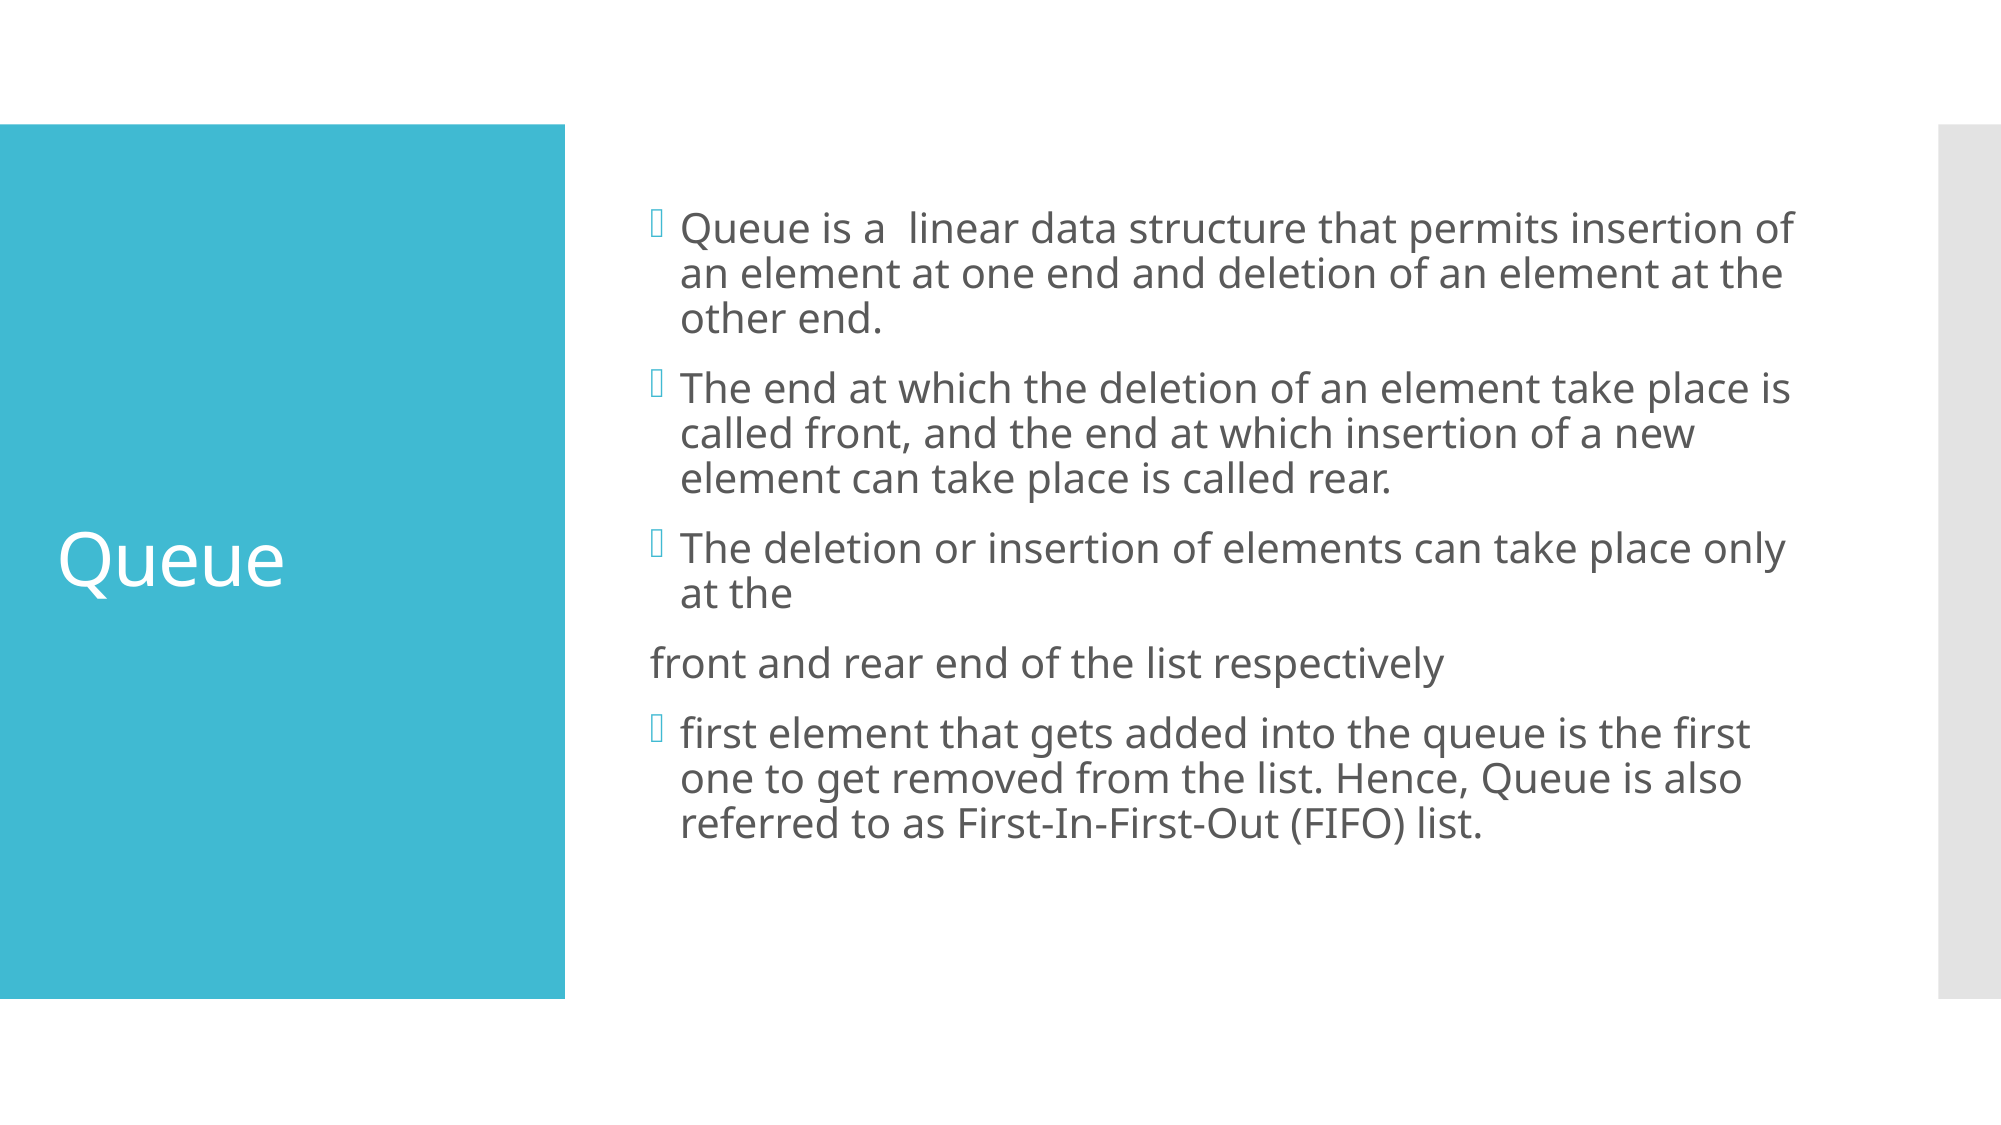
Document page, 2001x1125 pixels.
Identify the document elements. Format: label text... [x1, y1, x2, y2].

title Queue [41, 184, 525, 940]
list Queue is a linear data structure that permits insertion of an element at one end and deletion of an element at the other end. The end at which the deletion of an element take place is called front, and the end at which insertion of a new element can take place is called rear. The deletion or insertion of elements can take place only at the front and rear end of the list respectively first element that gets added into the queue is the first one to get removed from the list. Hence, Queue is also referred to as First-In-First-Out (FIFO) list. [634, 142, 1835, 983]
